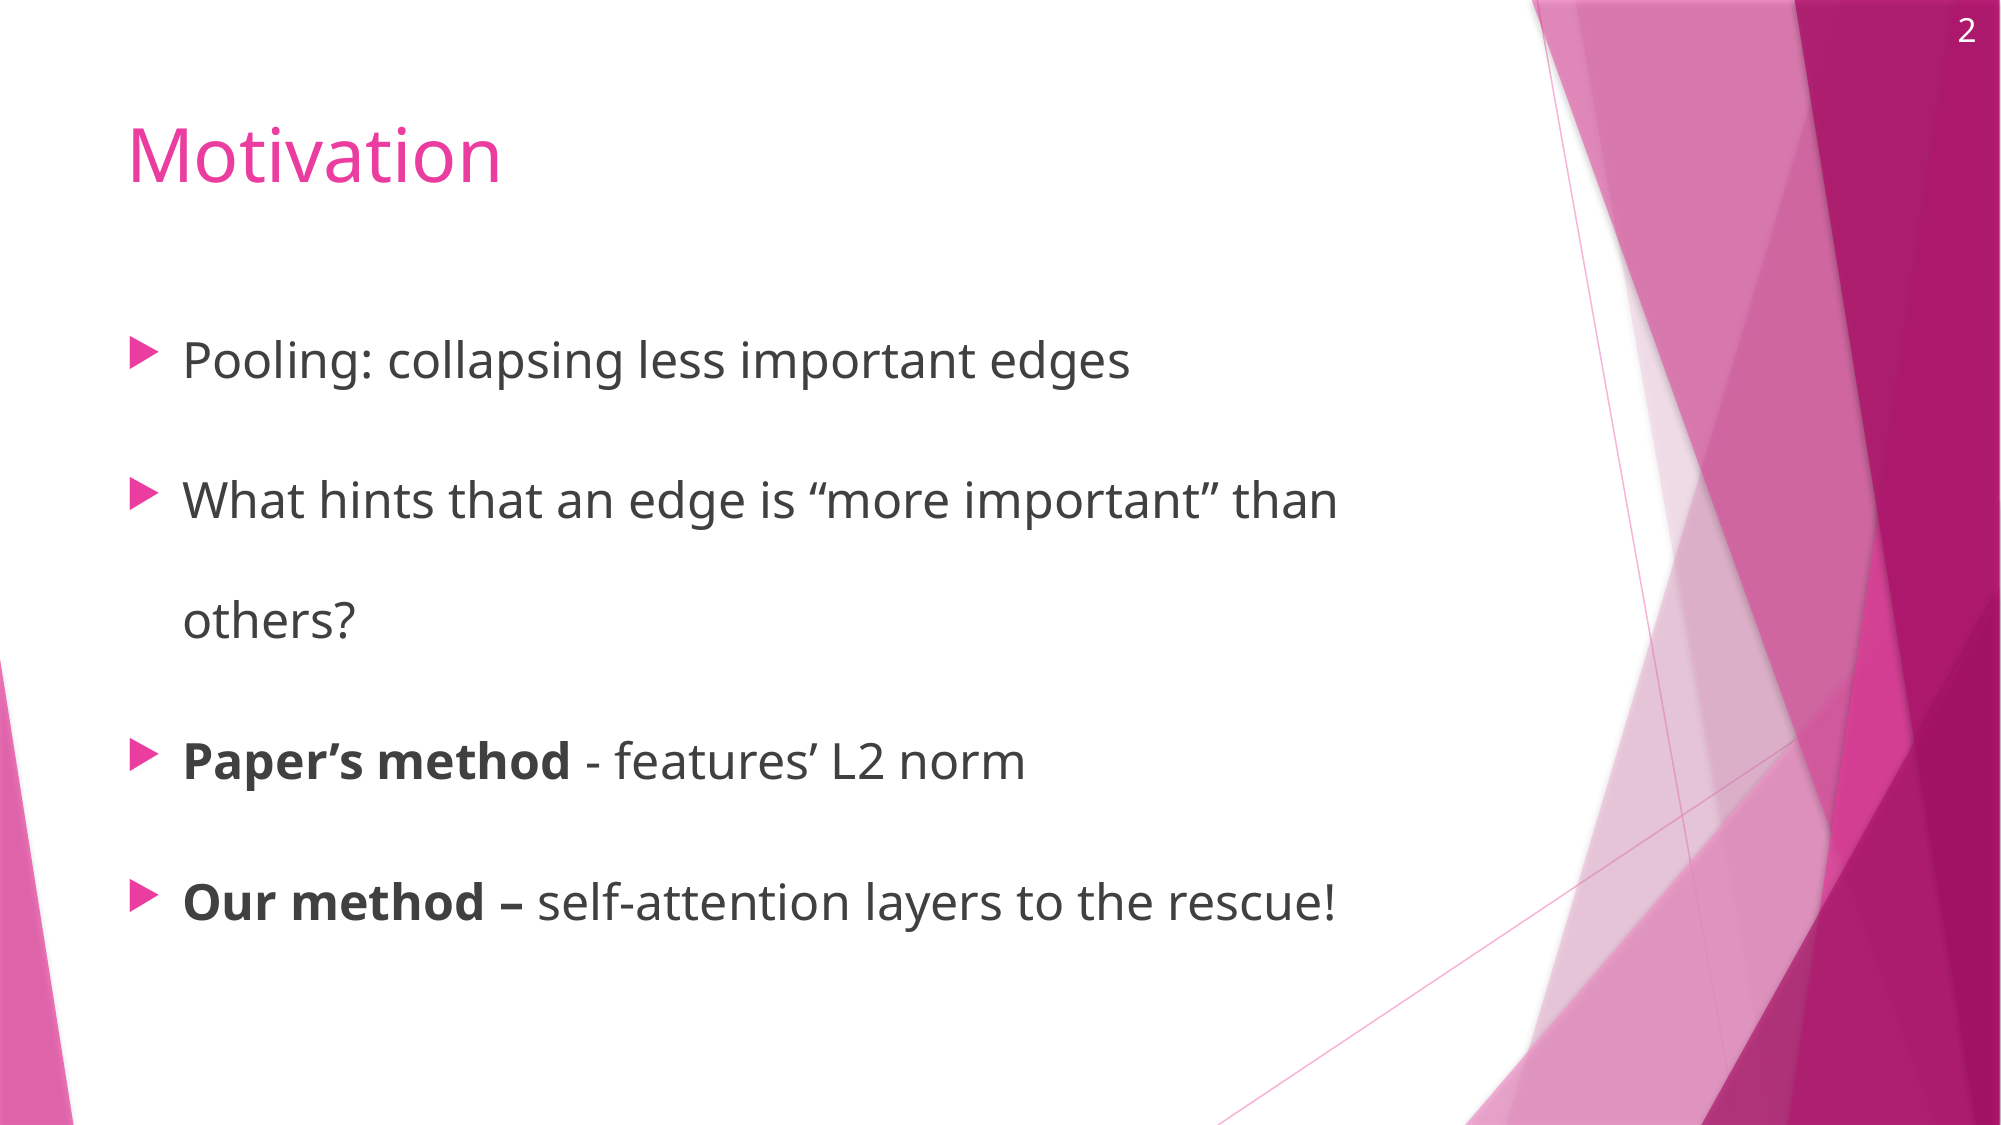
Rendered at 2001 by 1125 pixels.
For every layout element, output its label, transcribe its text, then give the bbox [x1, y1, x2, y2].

list Pooling: collapsing less important edges What hints that an edge is “more important” than others? Paper’s method - features’ L2 norm Our method – self-attention layers to the rescue! [111, 260, 1522, 1091]
title Motivation [111, 99, 1522, 232]
slide_number 2 [1879, 2, 1992, 62]
